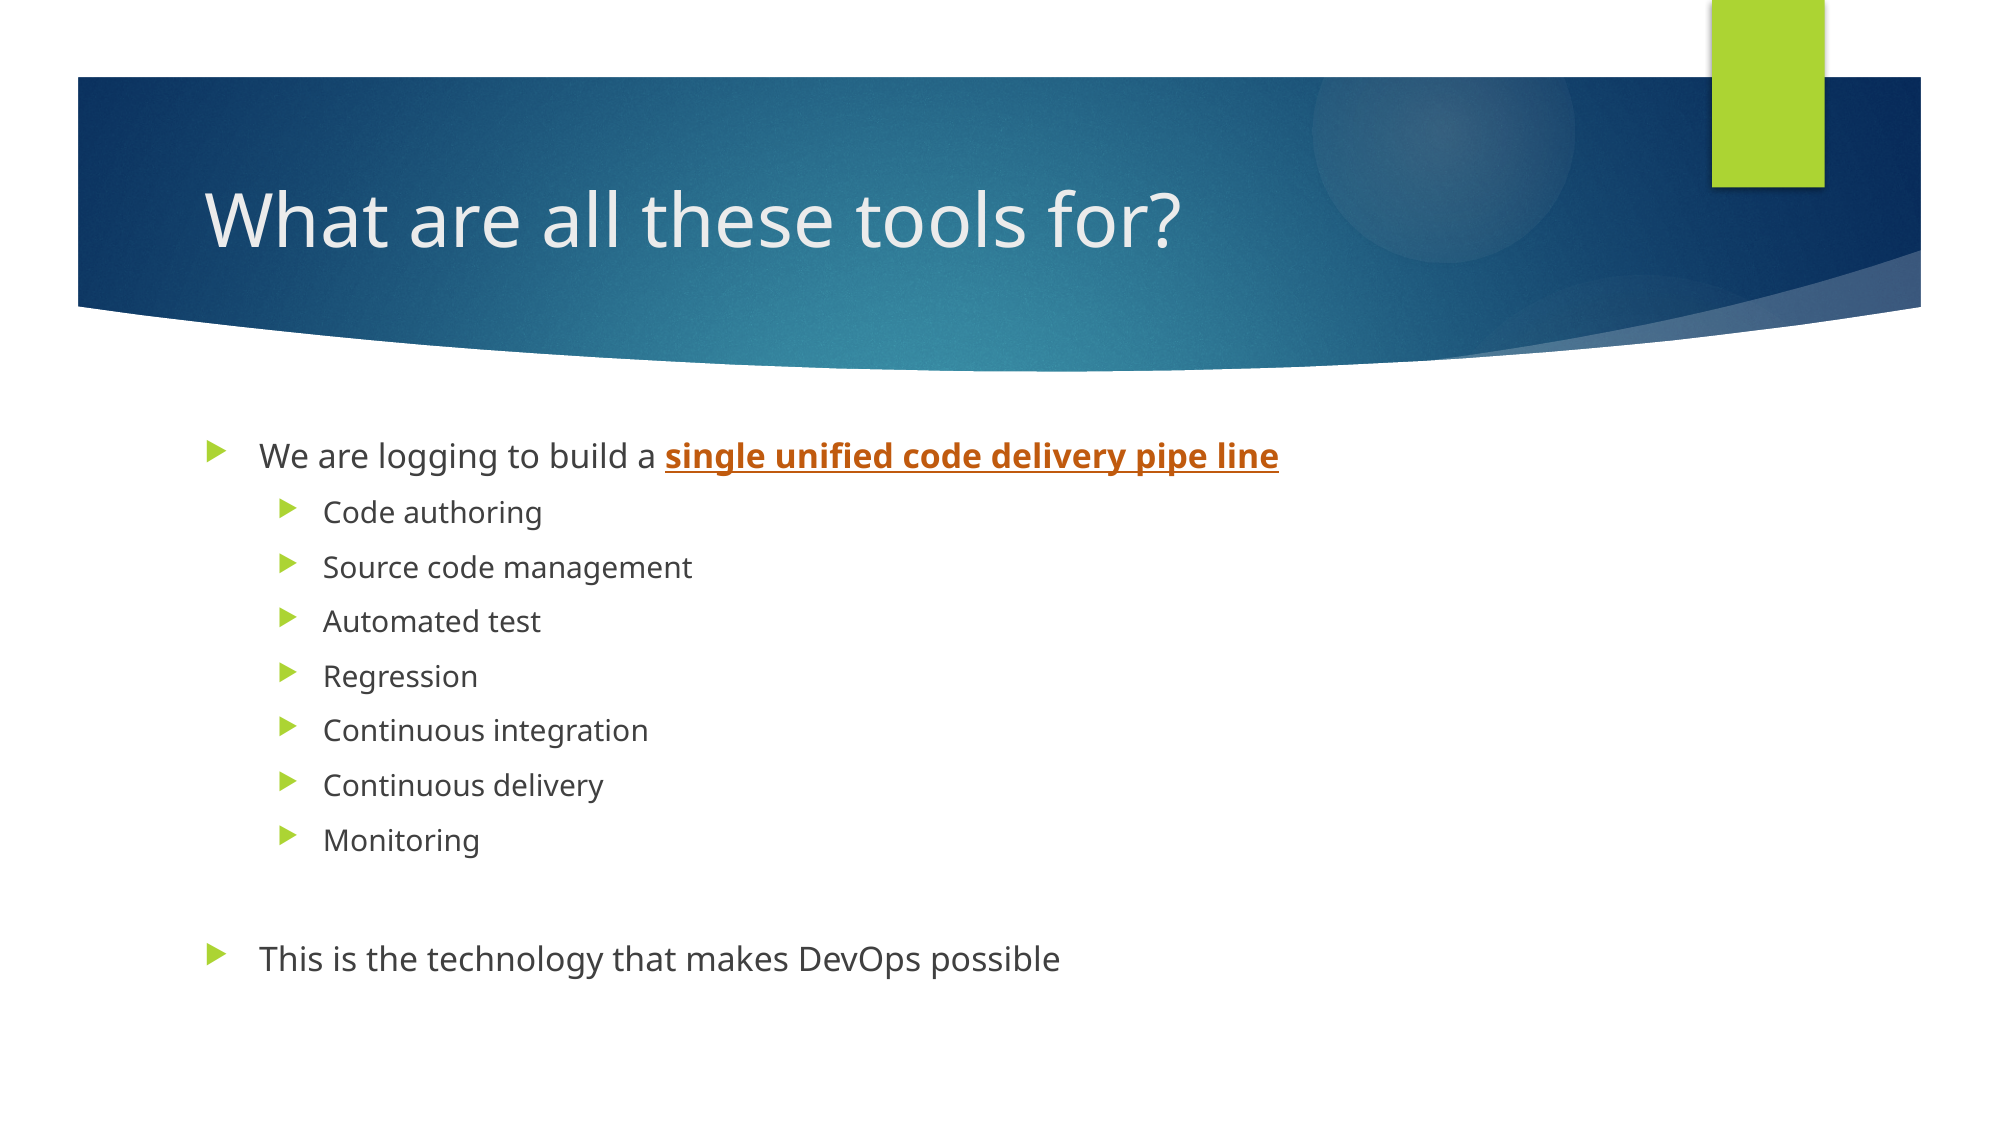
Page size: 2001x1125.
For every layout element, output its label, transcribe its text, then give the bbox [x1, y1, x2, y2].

list We are logging to build a single unified code delivery pipe line Code authoring Source code management Automated test Regression Continuous integration Continuous delivery Monitoring This is the technology that makes DevOps possible [189, 427, 1627, 988]
title What are all these tools for? [189, 159, 1627, 276]
